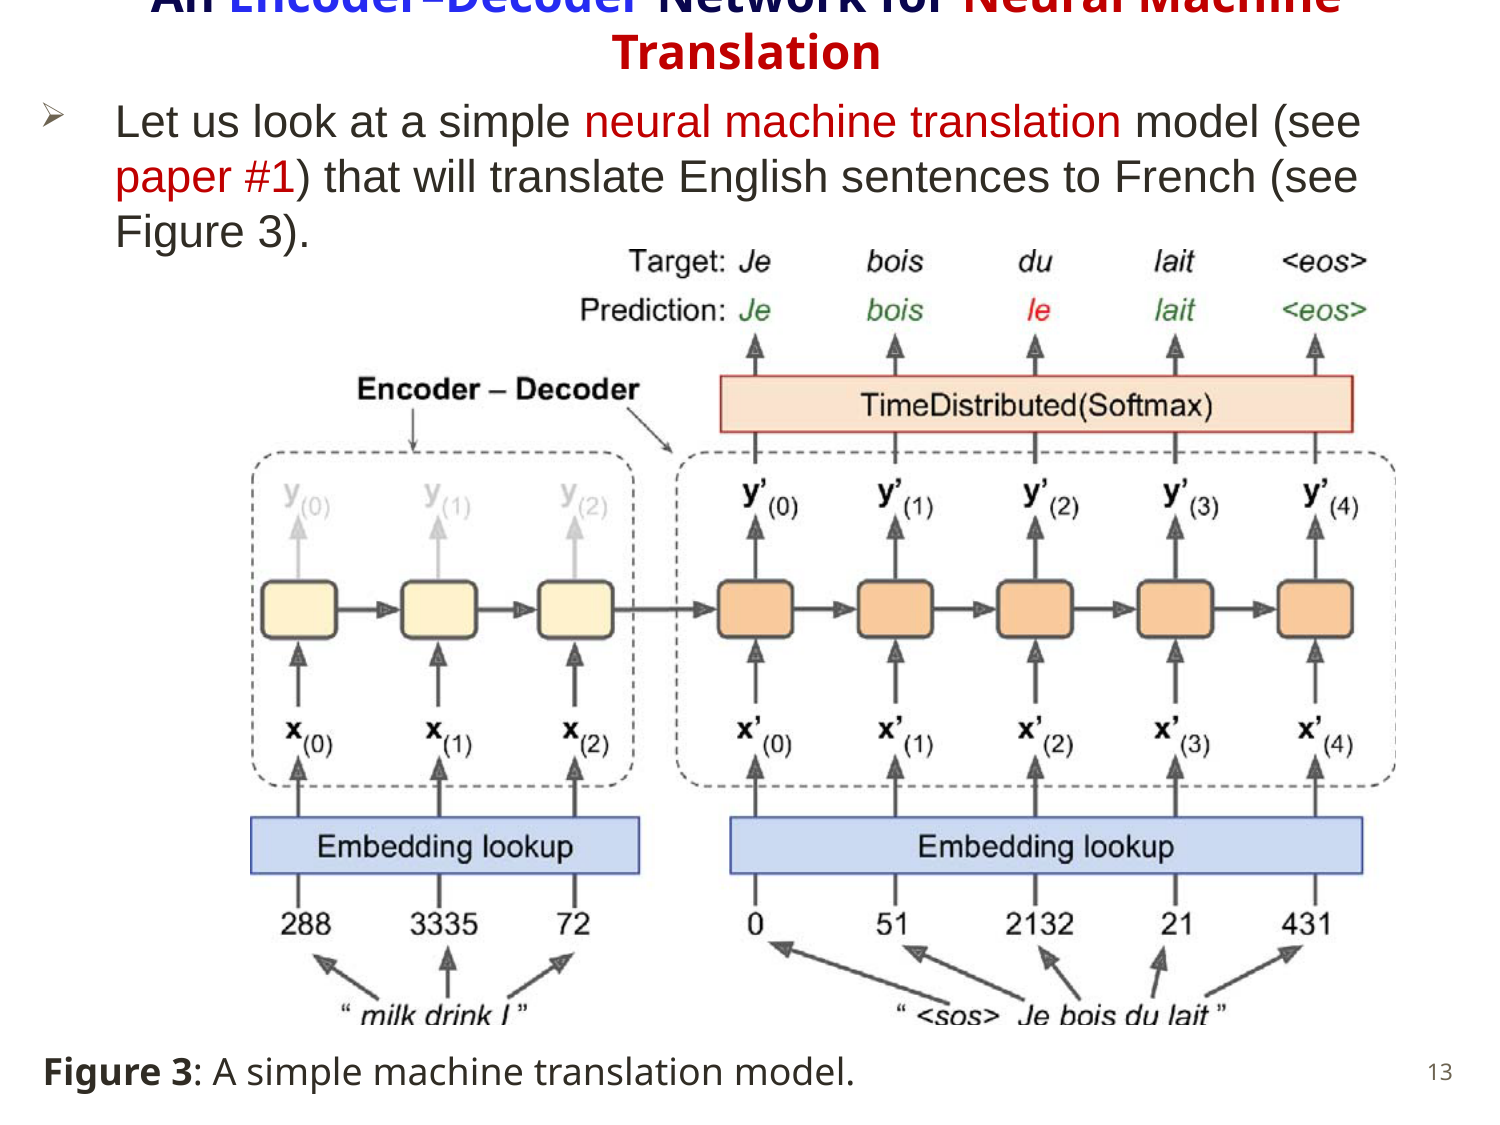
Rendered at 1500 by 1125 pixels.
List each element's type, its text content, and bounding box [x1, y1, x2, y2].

title An Encoder–Decoder Network for Neural Machine Translation [0, 1, 1497, 87]
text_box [26, 248, 1398, 1103]
slide_number 13 [1403, 1042, 1469, 1103]
list Let us look at a simple neural machine translation model (see paper #1) that will translate English sentences to French (see Figure 3). [24, 84, 1469, 272]
